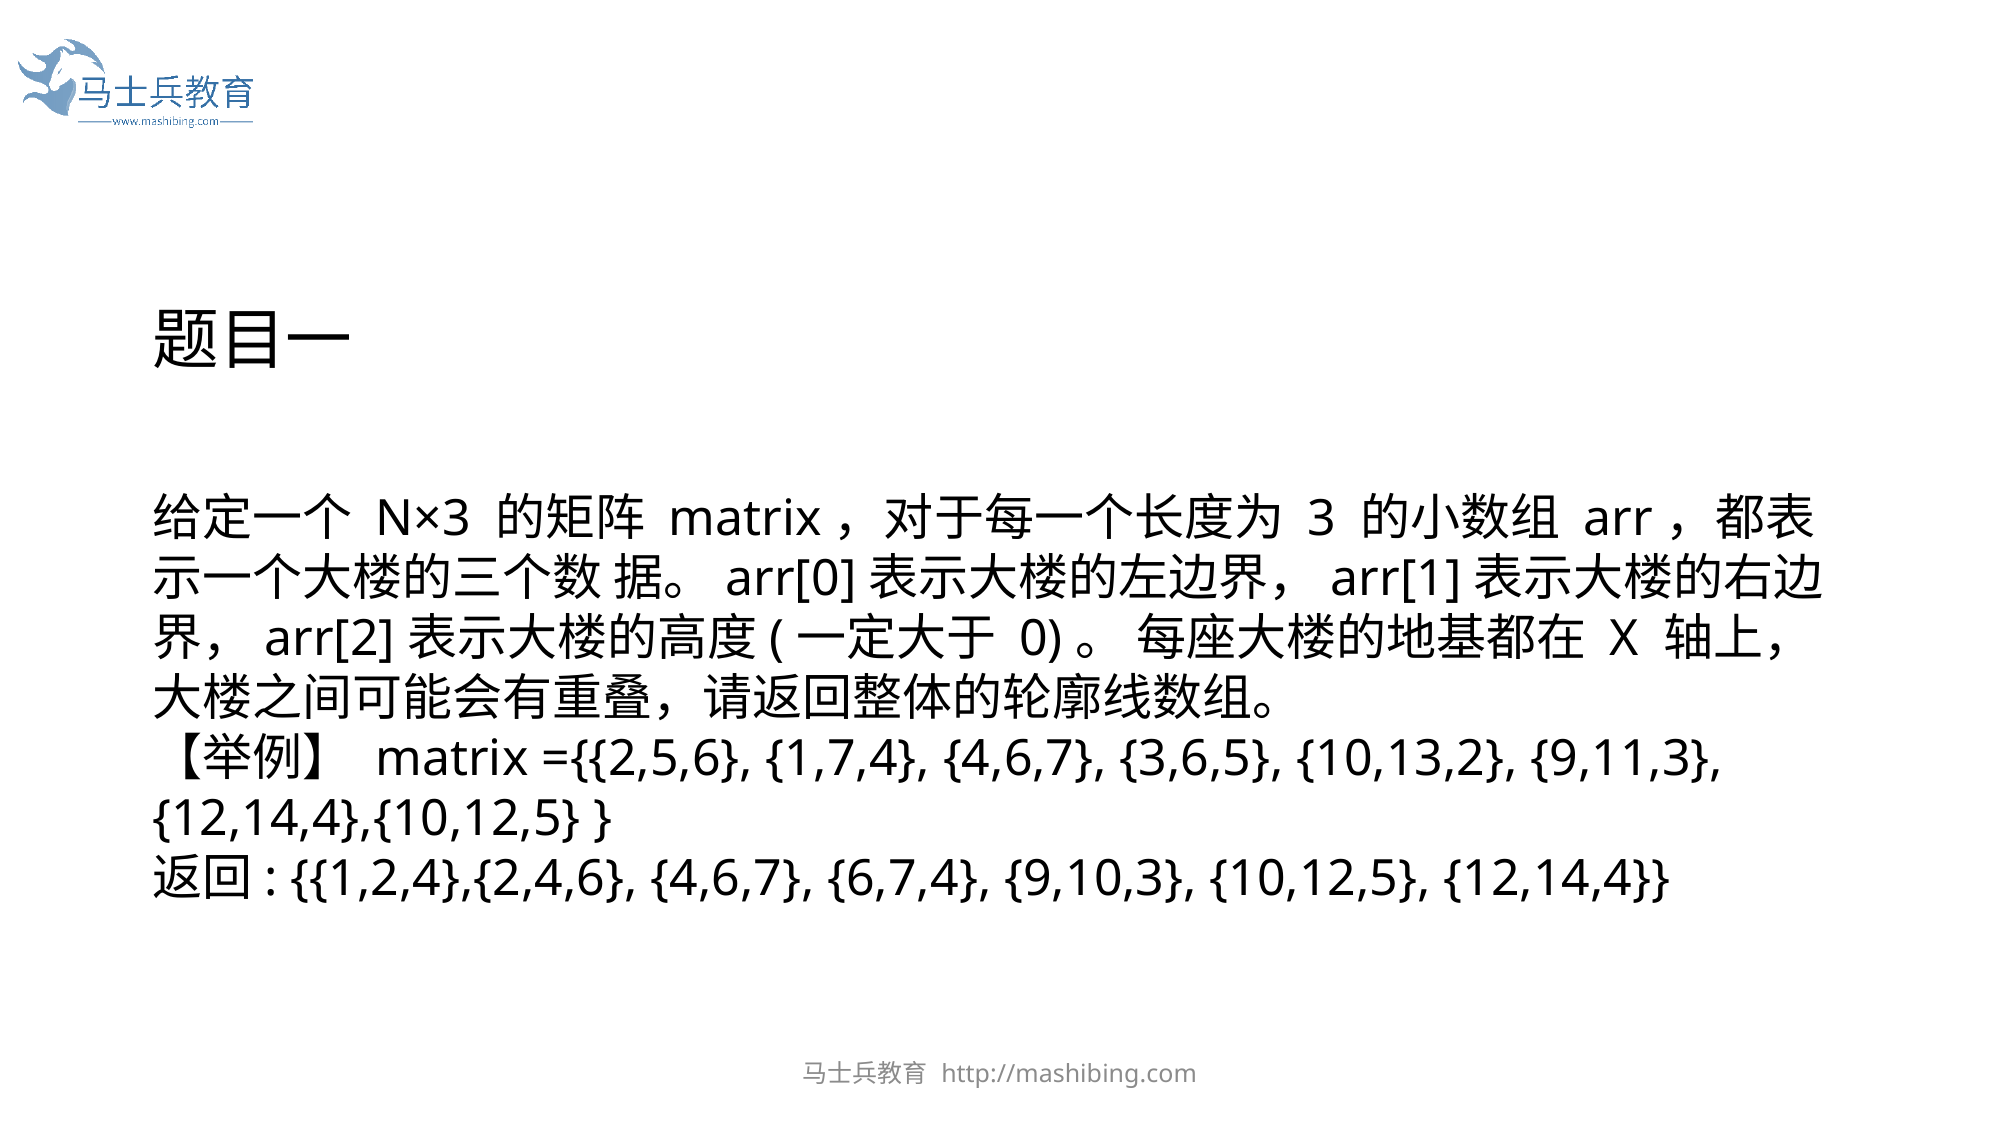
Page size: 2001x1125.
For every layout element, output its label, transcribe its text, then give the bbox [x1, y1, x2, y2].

footer 马士兵教育 http://mashibing.com [662, 1042, 1338, 1103]
list 给定一个 N×3 的矩阵 matrix，对于每一个长度为 3 的小数组 arr，都表示一个大楼的三个数 据。arr[0]表示大楼的左边界，arr[1]表示大楼的右边界，arr[2]表示大楼的高度(一定大于 0)。 每座大楼的地基都在 X 轴上，大楼之间可能会有重叠，请返回整体的轮廓线数组。 【举例】 matrix ={{2,5,6}, {1,7,4}, {4,6,7}, {3,6,5}, {10,13,2}, {9,11,3}, {12,14,4},{10,12,5} } 返回: {{1,2,4},{2,4,6}, {4,6,7}, {6,7,4}, {9,10,3}, {10,12,5}, {12,14,4}} [137, 477, 1863, 960]
title 题目一 [137, 205, 1863, 477]
picture [7, 5, 276, 177]
